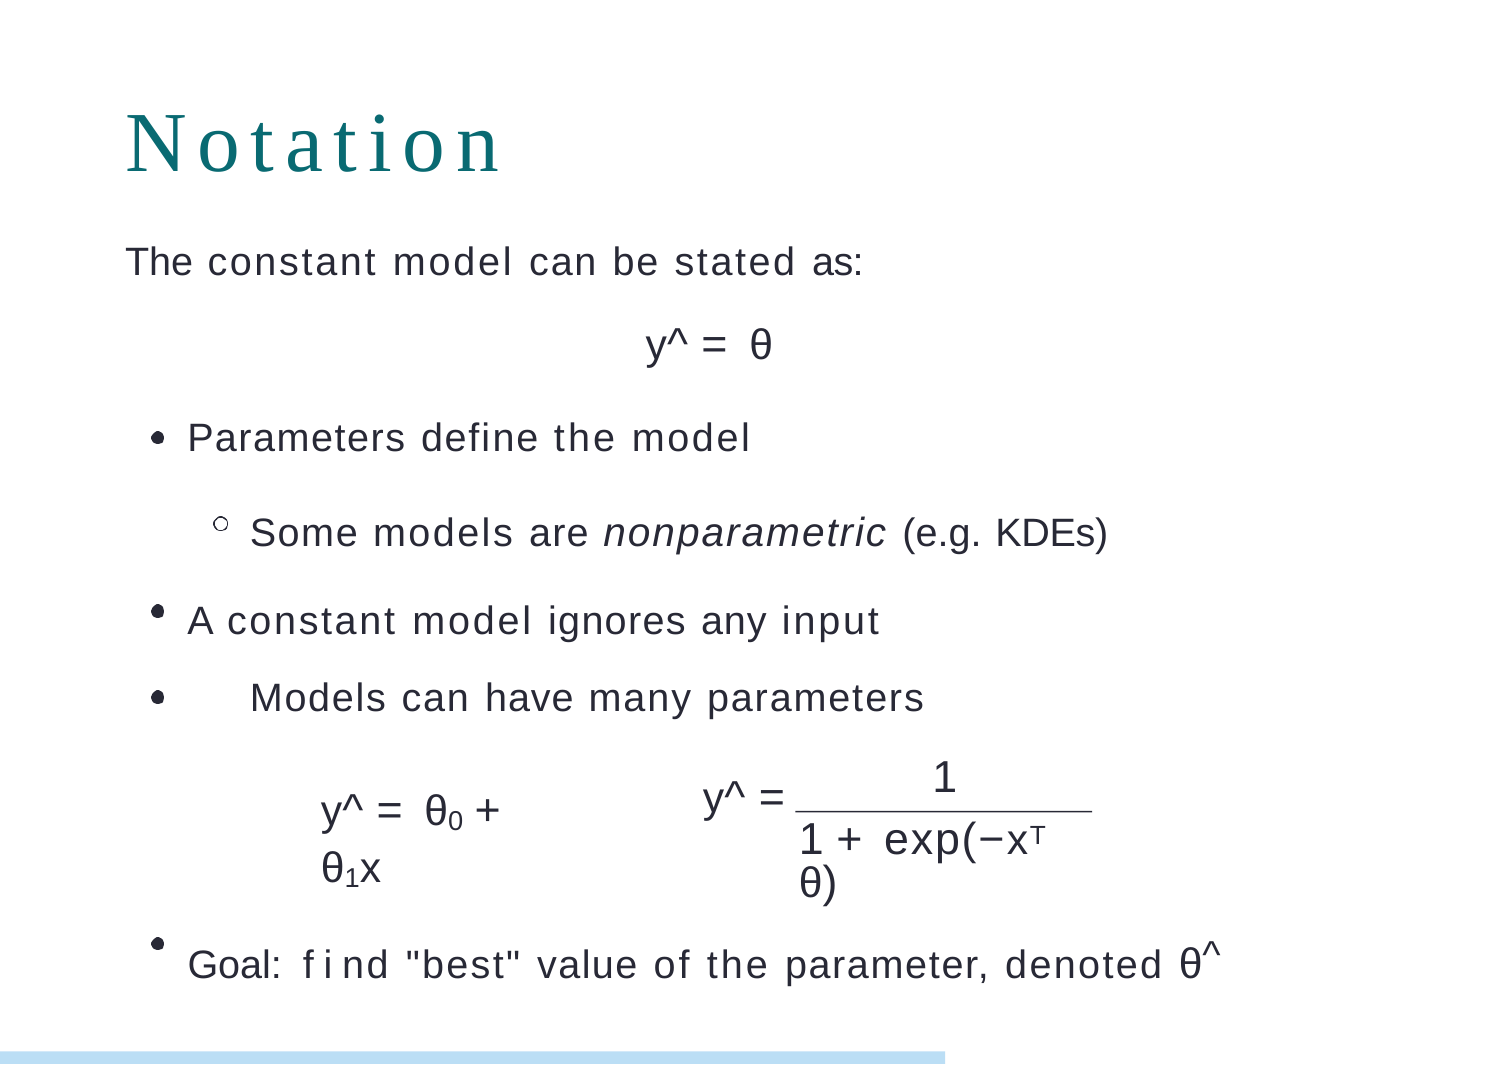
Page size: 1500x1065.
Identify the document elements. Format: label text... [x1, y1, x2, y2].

picture [151, 937, 165, 951]
text_box The constant model can be stated as: y^ = θ Parameters define the model Some models are nonparametric (e.g. KDEs) A constant model ignores any input Models can have many parameters [122, 205, 1115, 719]
text_box [0, 1051, 946, 1064]
picture [151, 690, 165, 704]
title Notation [122, 83, 516, 205]
picture [212, 516, 228, 531]
picture [151, 604, 165, 618]
text_box y^ = θ0 + θ1x [314, 775, 574, 894]
text_box y^ = 1 + exp(−xT θ) [696, 776, 1095, 906]
text_box 1 [930, 744, 957, 776]
picture [151, 430, 165, 444]
text_box Goal: find "best" value of the parameter, denoted θ^ [181, 908, 1288, 993]
